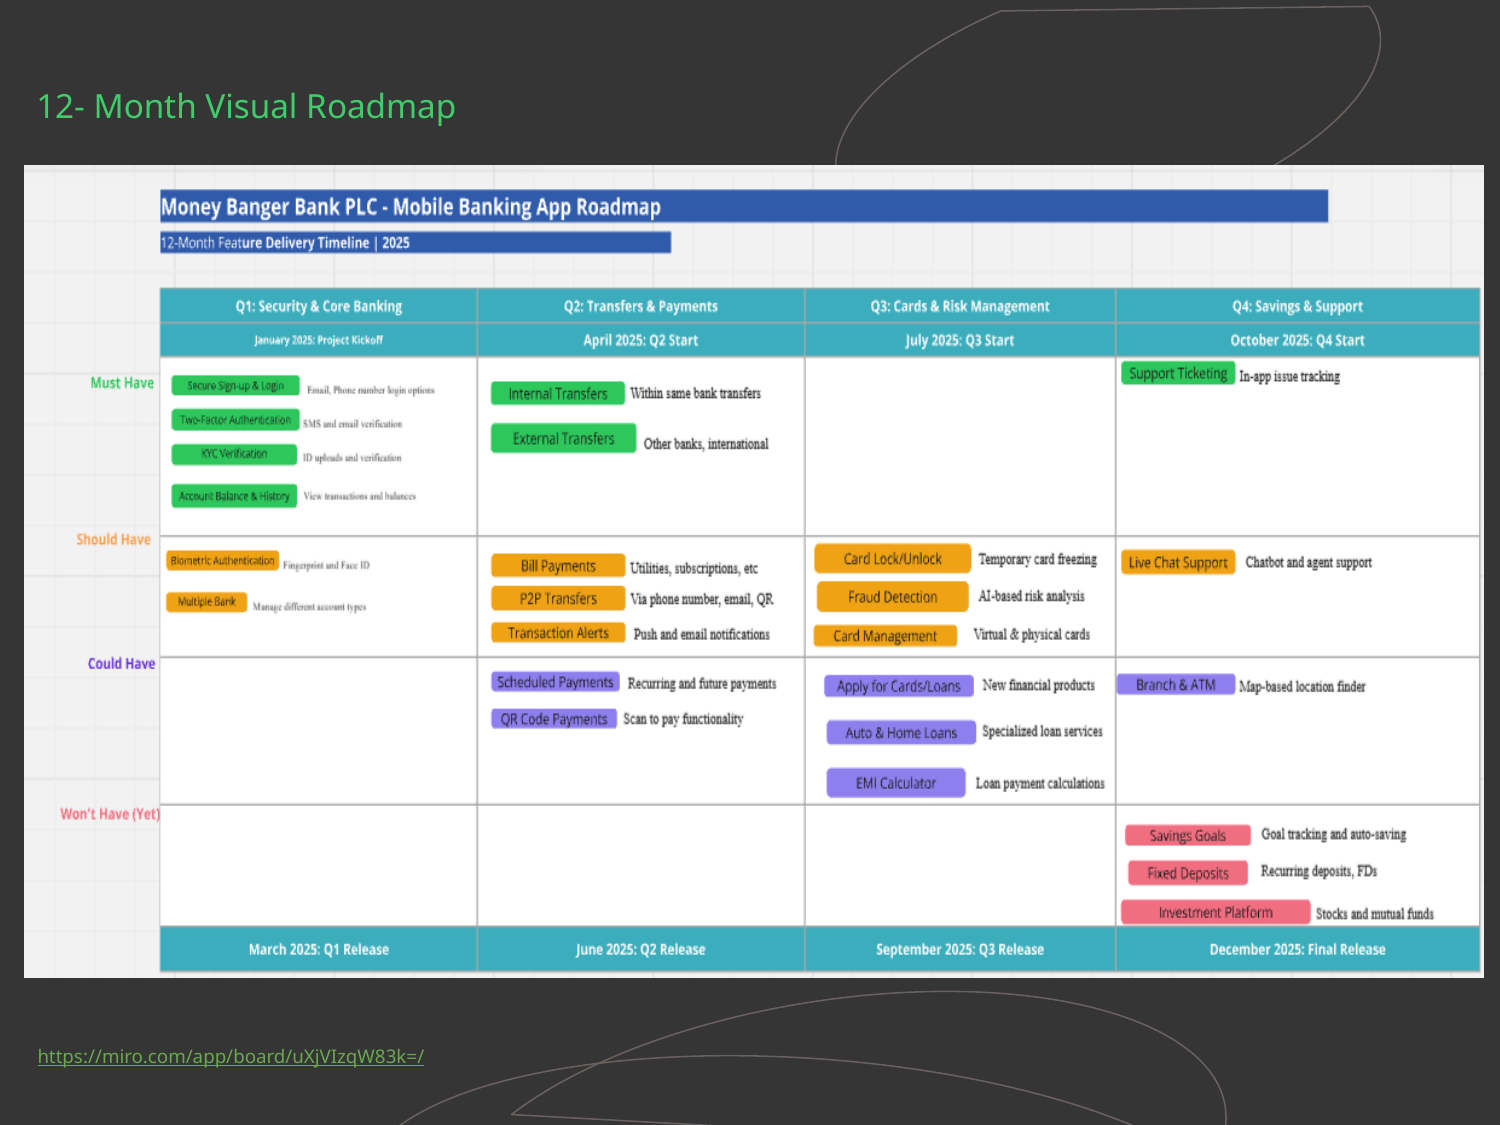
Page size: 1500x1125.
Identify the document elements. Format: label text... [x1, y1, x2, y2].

picture [24, 165, 1484, 978]
title https://miro.com/app/board/uXjVIzqW83k=/ [37, 1044, 594, 1086]
title 12- Month Visual Roadmap [6, 69, 875, 288]
